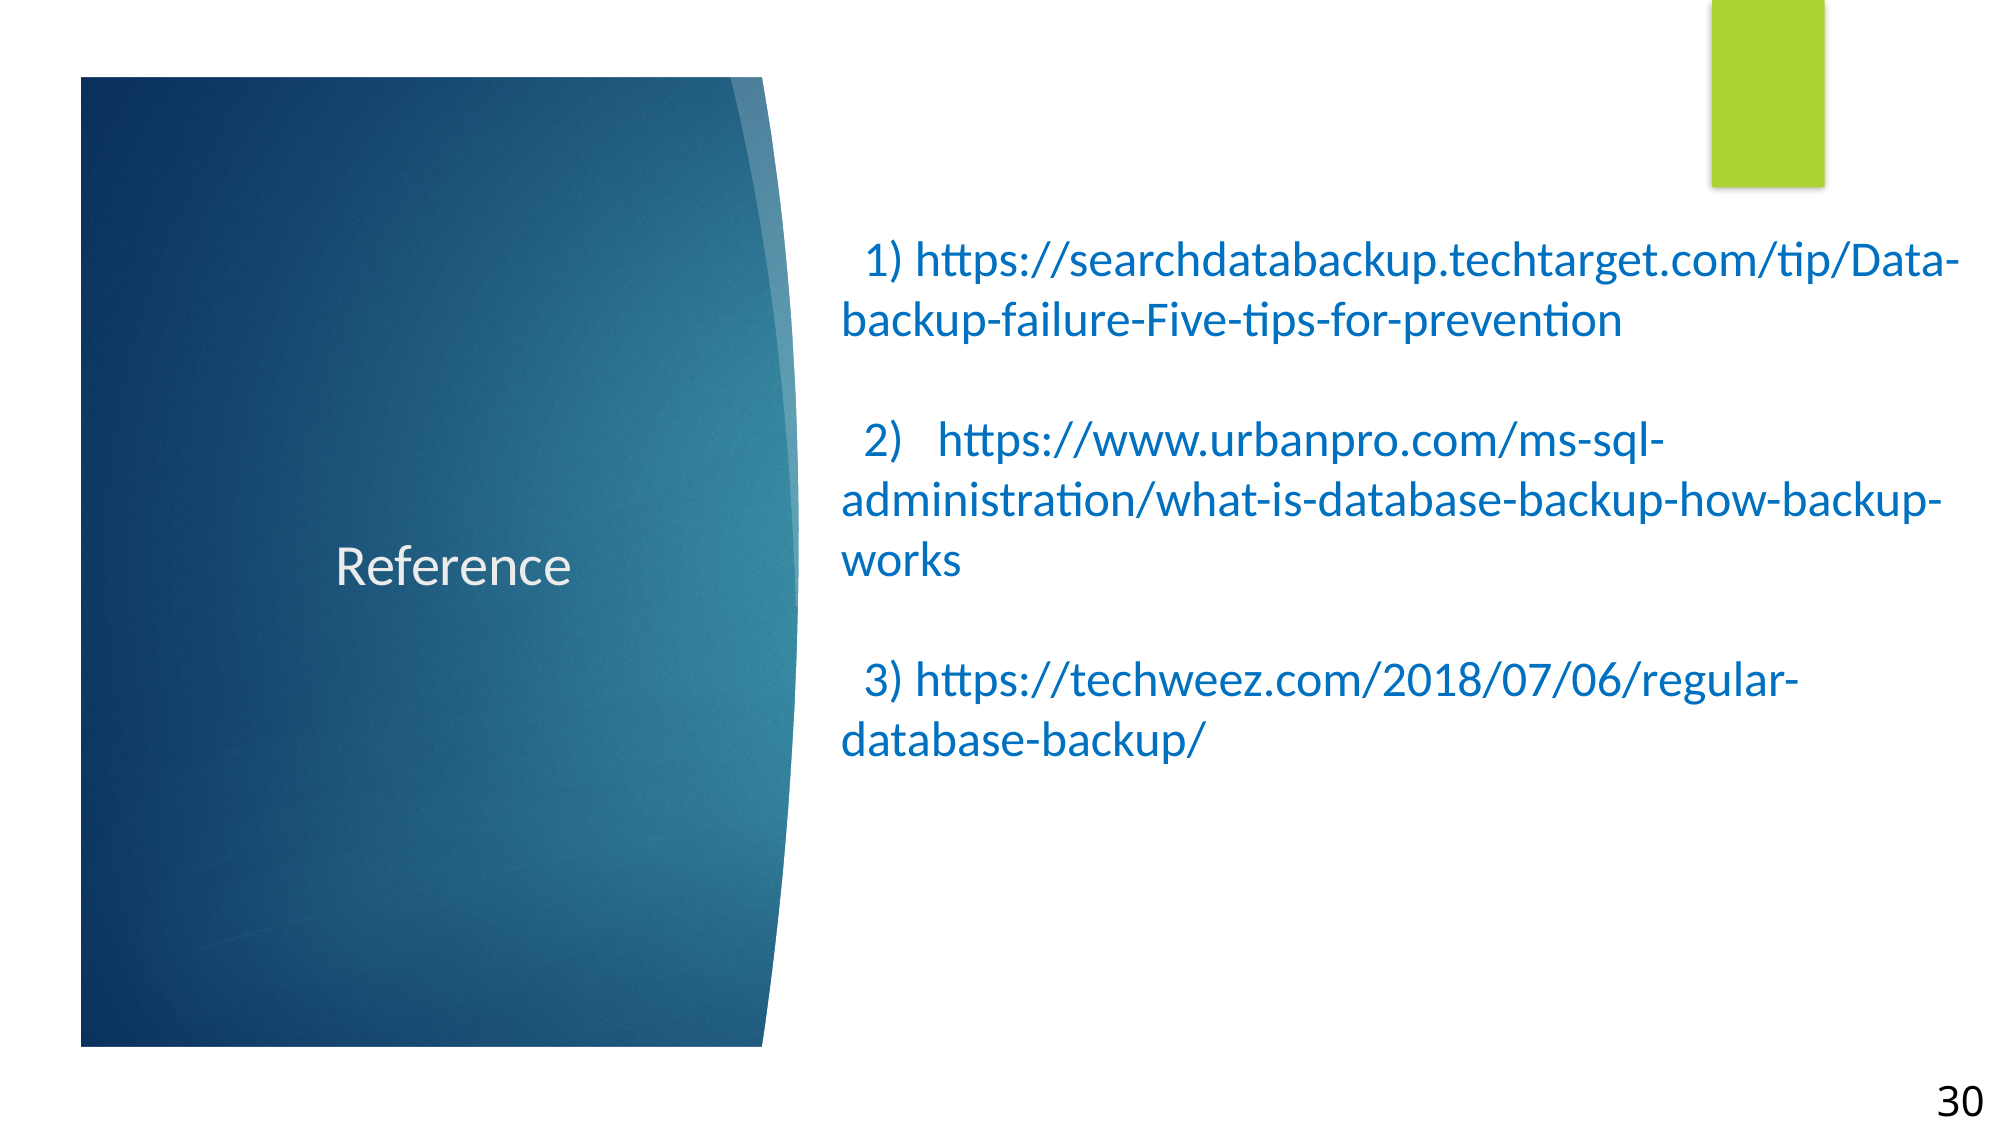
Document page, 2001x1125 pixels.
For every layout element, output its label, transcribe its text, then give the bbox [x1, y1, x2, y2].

text_box 1) https://searchdatabackup.techtarget.com/tip/Data-backup-failure-Five-tips-for-prevention 2) https://www.urbanpro.com/ms-sql-administration/what-is-database-backup-how-backup-works 3) https://techweez.com/2018/07/06/regular-database-backup/ [826, 218, 2000, 774]
slide_number 30 [1862, 1013, 2000, 1125]
title Reference [172, 375, 737, 750]
